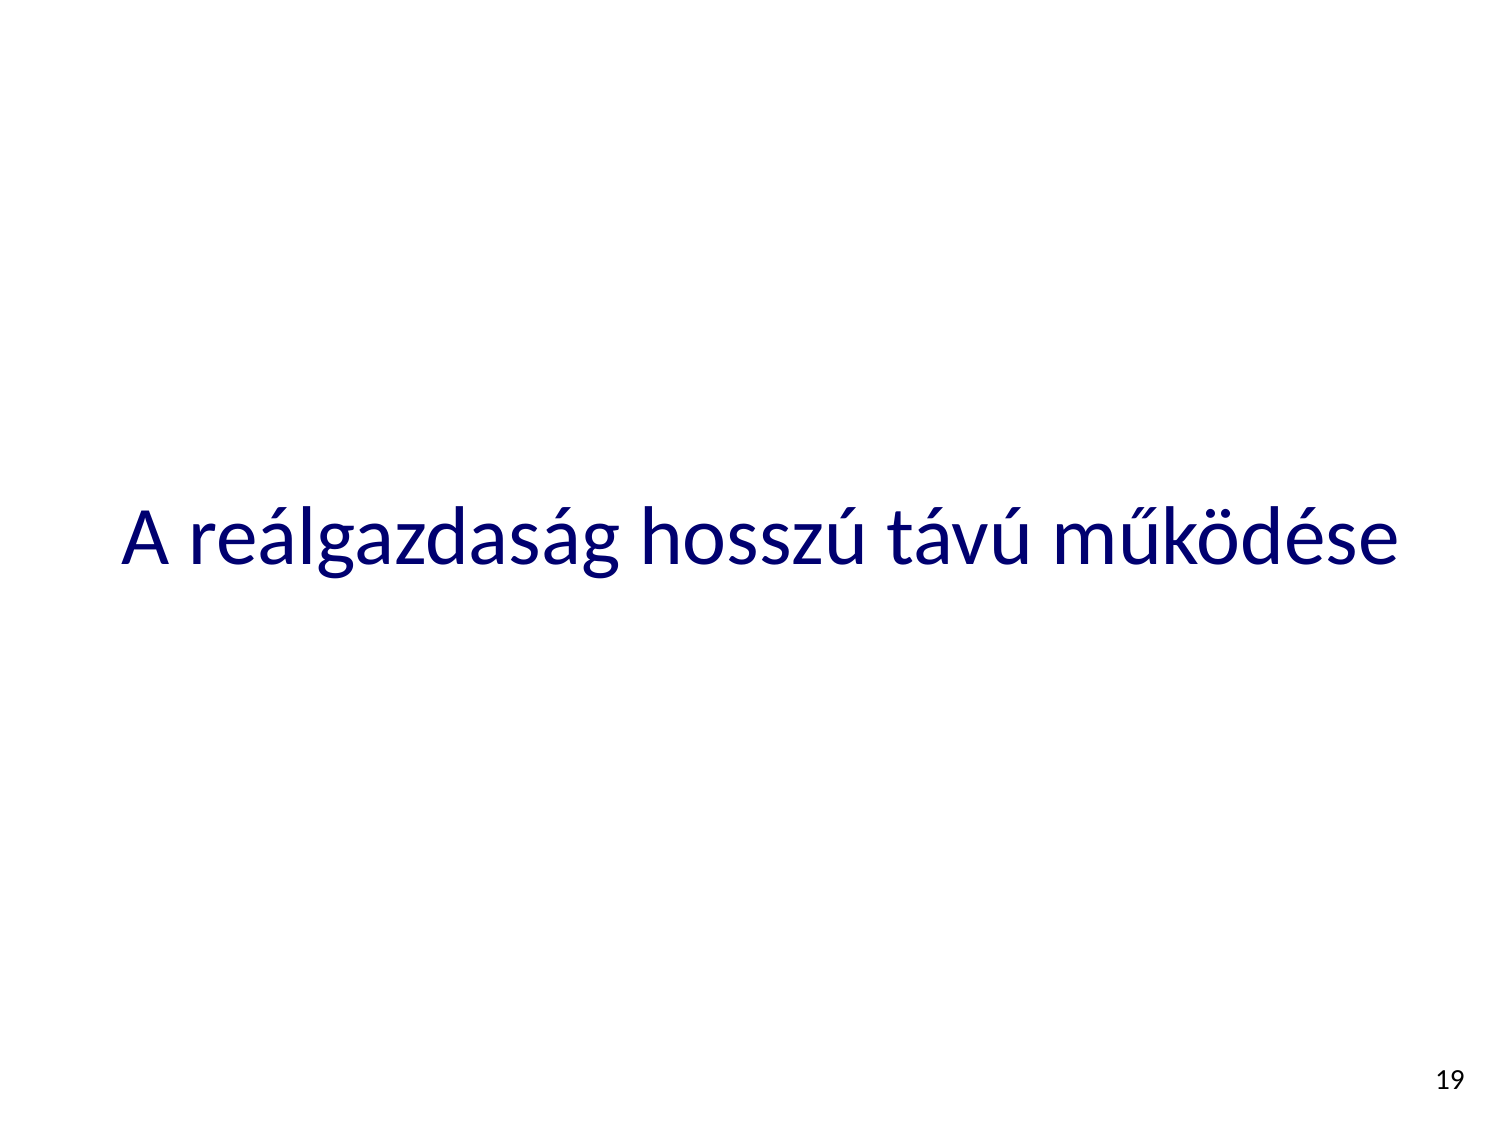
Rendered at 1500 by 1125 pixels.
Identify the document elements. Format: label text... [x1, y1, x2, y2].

slide_number 19 [1400, 1052, 1500, 1113]
title A reálgazdaság hosszú távú működése [42, 474, 1480, 600]
